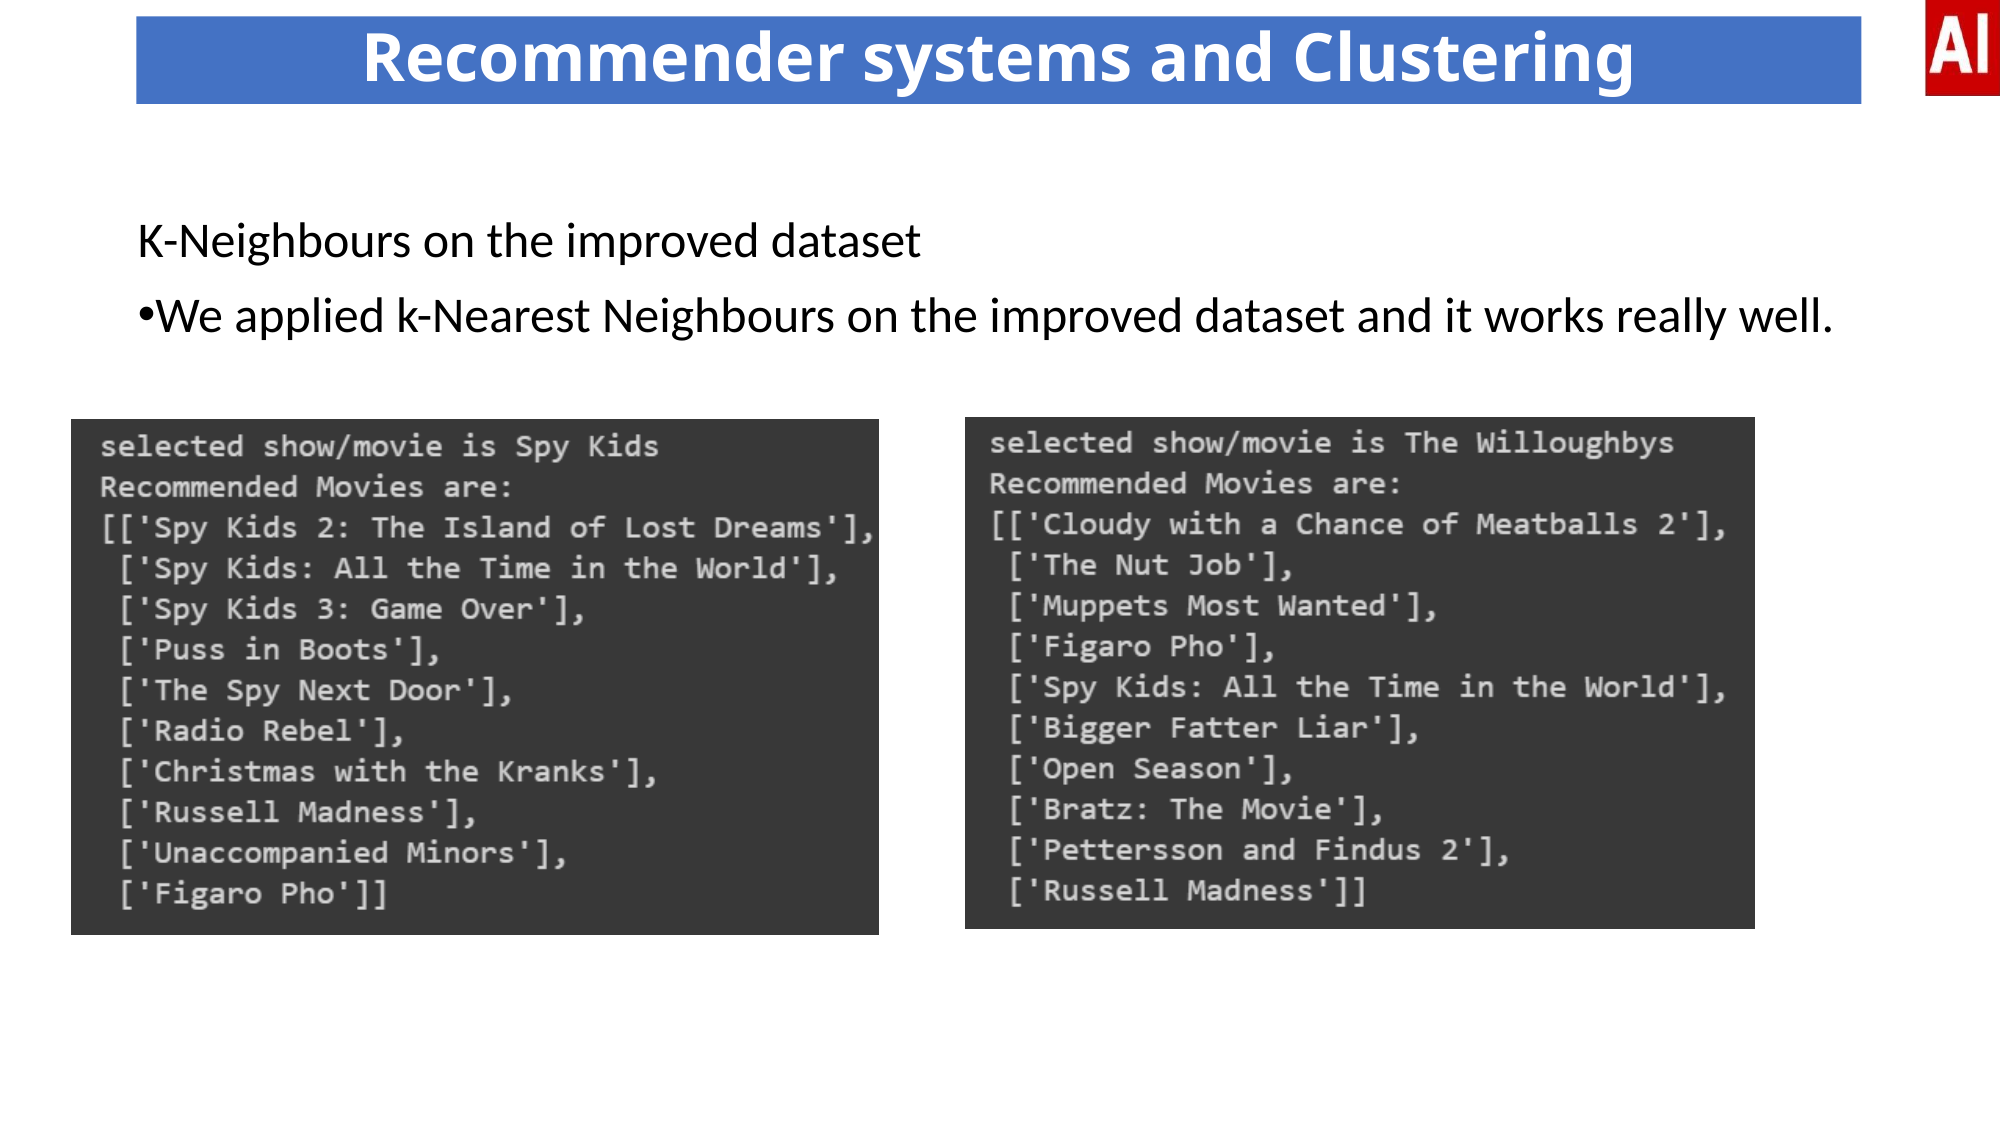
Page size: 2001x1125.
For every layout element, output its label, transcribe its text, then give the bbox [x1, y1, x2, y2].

title Recommender systems and Clustering [136, 16, 1862, 104]
picture [1924, 0, 2000, 96]
picture [965, 417, 1755, 929]
picture [71, 419, 879, 935]
list K-Neighbours on the improved dataset We applied k-Nearest Neighbours on the improved dataset and it works really well. [122, 207, 1862, 1040]
